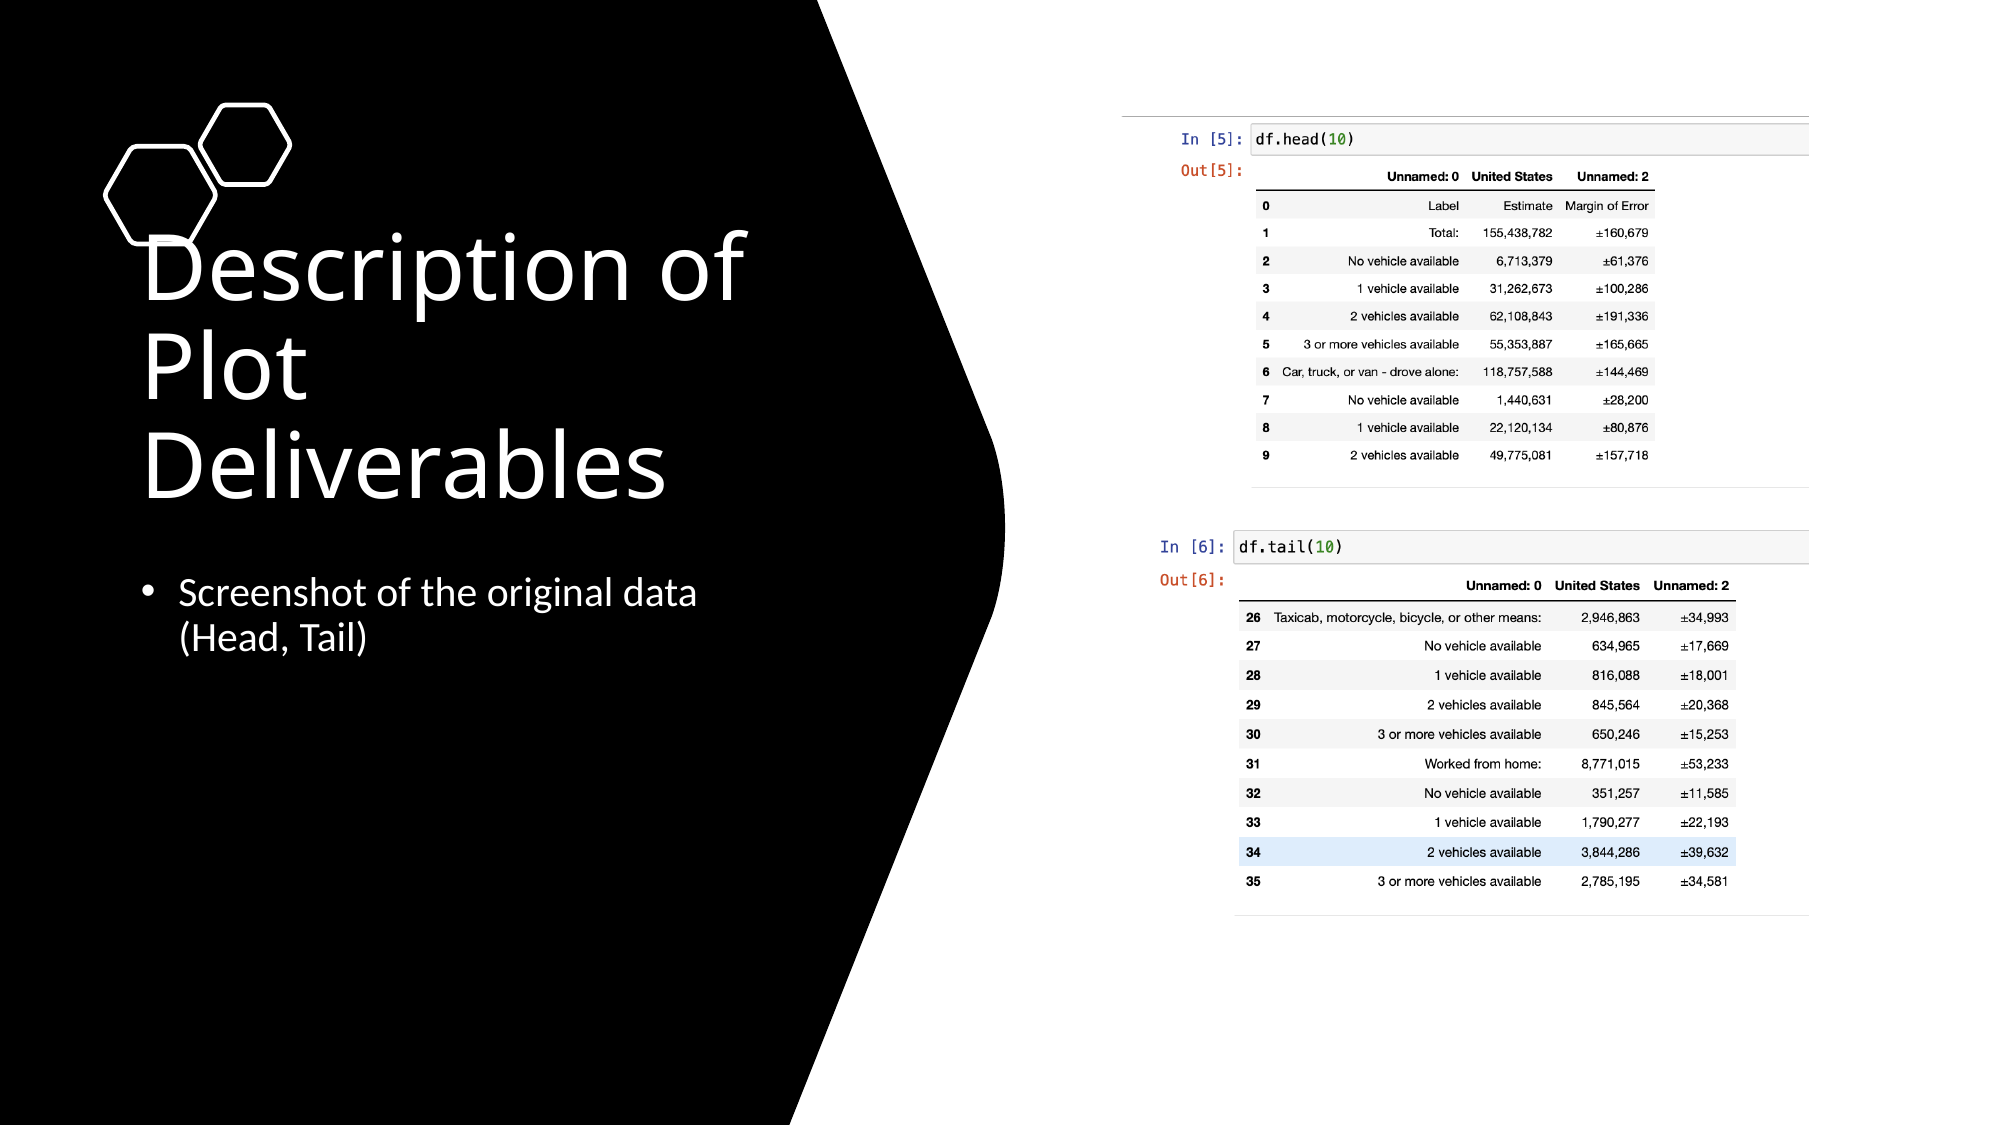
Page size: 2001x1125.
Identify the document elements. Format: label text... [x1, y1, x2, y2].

picture [1147, 525, 1809, 916]
text_box [0, 0, 1007, 1125]
list Screenshot of the original data (Head, Tail) [125, 562, 795, 1013]
text_box [791, 0, 2000, 1125]
title Description of Plot Deliverables [125, 212, 819, 526]
picture [1121, 116, 1809, 488]
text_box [104, 104, 290, 244]
